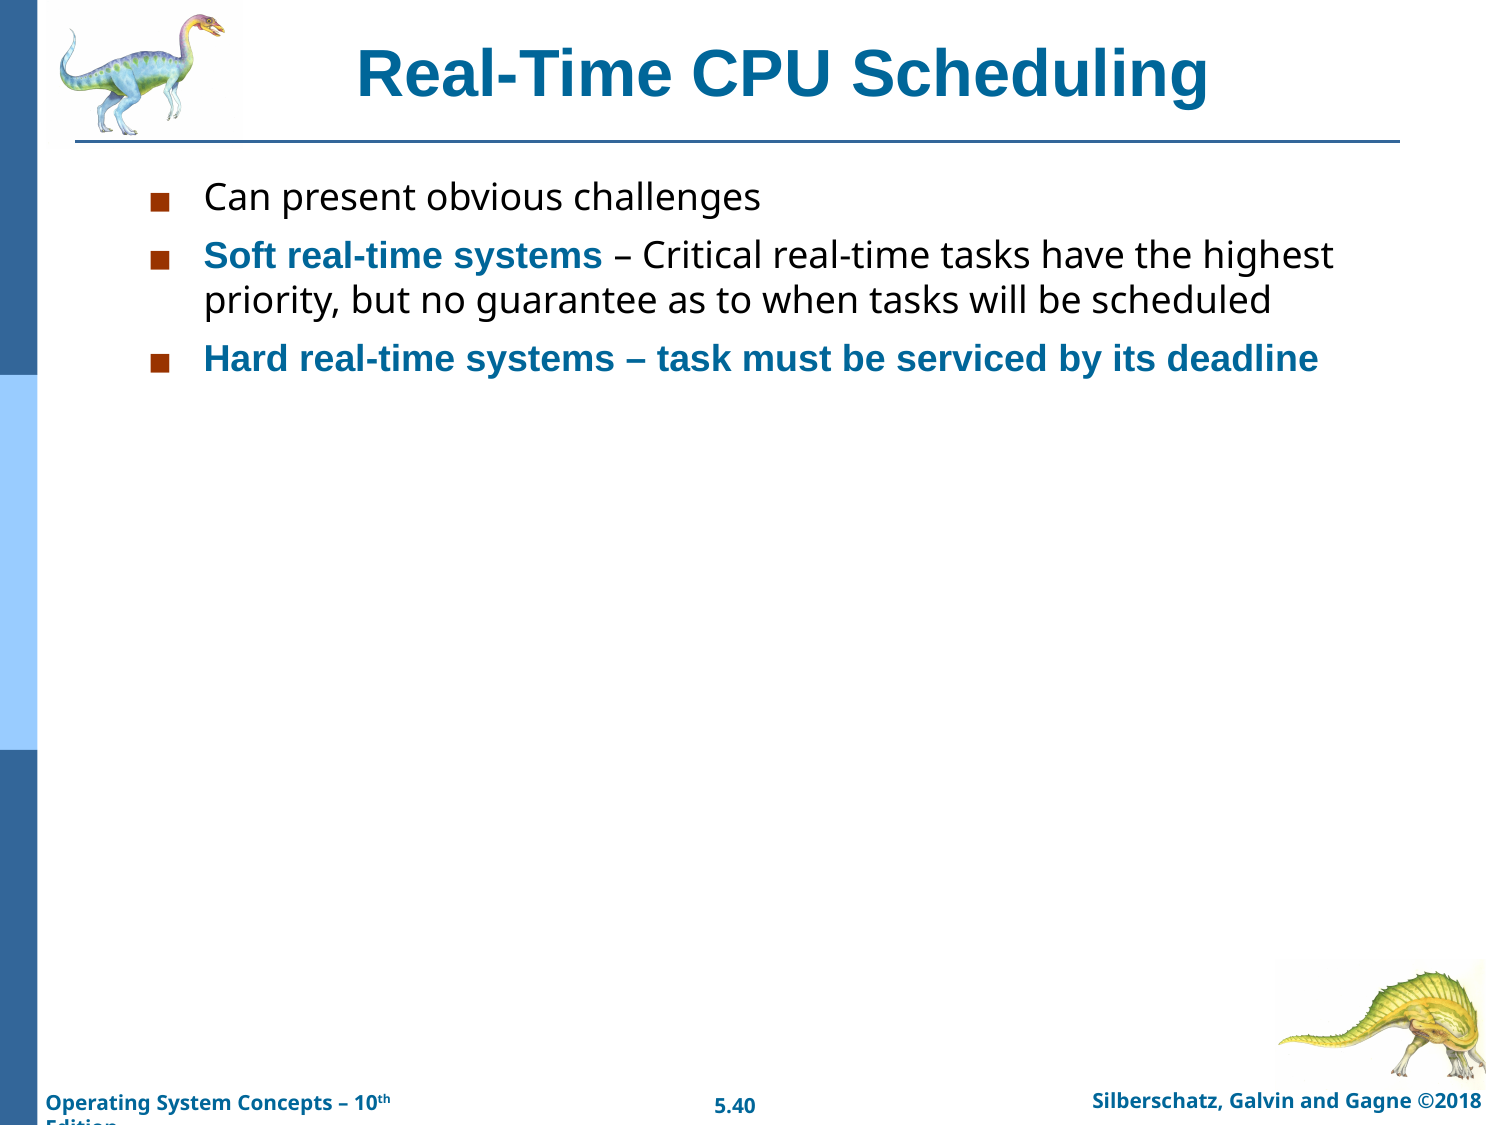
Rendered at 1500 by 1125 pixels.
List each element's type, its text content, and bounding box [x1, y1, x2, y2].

title Real-Time CPU Scheduling [141, 23, 1425, 118]
picture [1275, 959, 1486, 1090]
list Can present obvious challenges Soft real-time systems – Critical real-time tasks have the highest priority, but no guarantee as to when tasks will be scheduled Hard real-time systems – task must be serviced by its deadline [132, 164, 1402, 916]
picture [46, 0, 243, 149]
